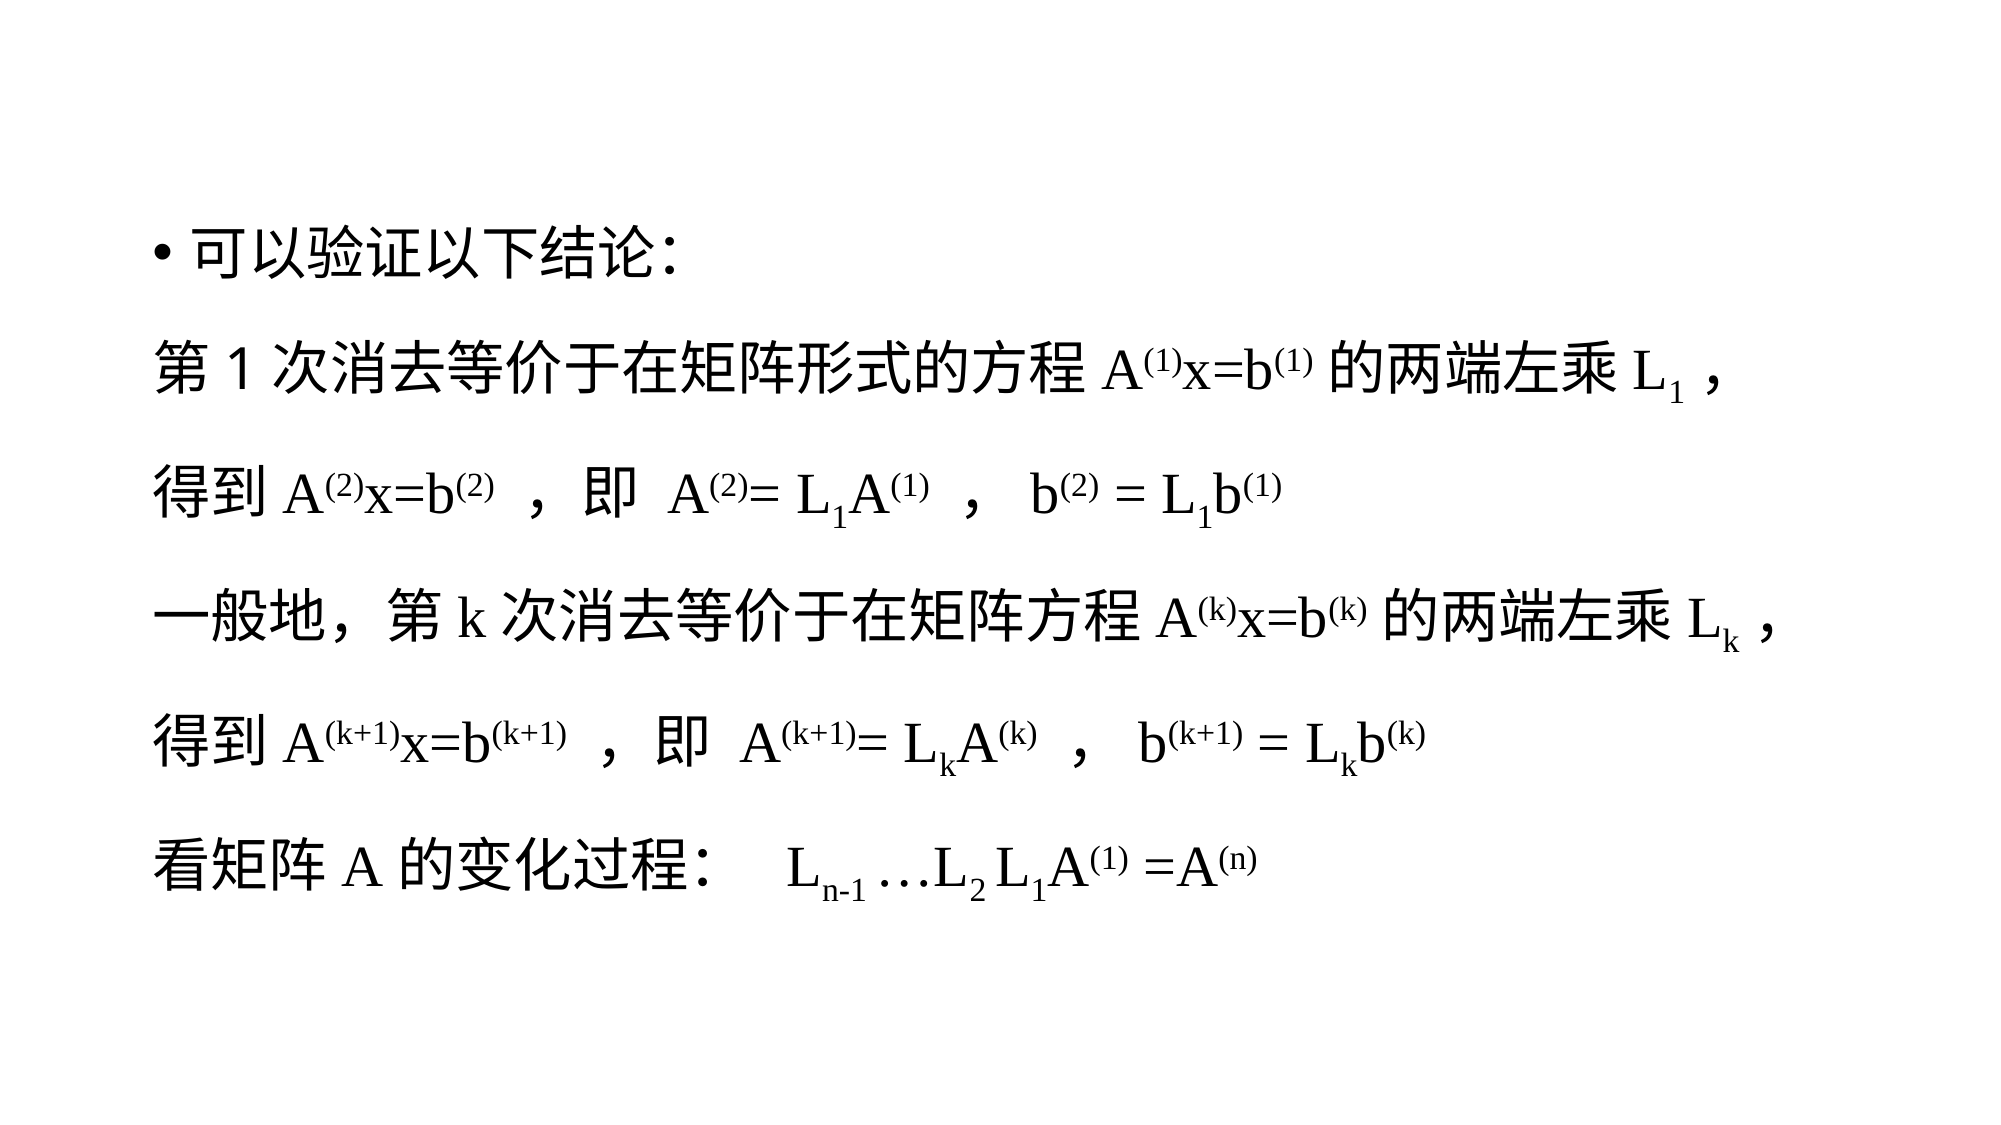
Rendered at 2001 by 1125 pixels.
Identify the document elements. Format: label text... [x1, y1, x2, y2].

list 可以验证以下结论： 第1次消去等价于在矩阵形式的方程A(1)x=b(1)的两端左乘L1， 得到A(2)x=b(2) ，即 A(2)= L1A(1) ，b(2) = L1b(1) 一般地，第k次消去等价于在矩阵方程A(k)x=b(k)的两端左乘Lk， 得到A(k+1)x=b(k+1) ，即 A(k+1)= LkA(k) ，b(k+1) = Lkb(k) 看矩阵A的变化过程： Ln-1 …L2 L1A(1) =A(n) [137, 187, 1863, 1014]
